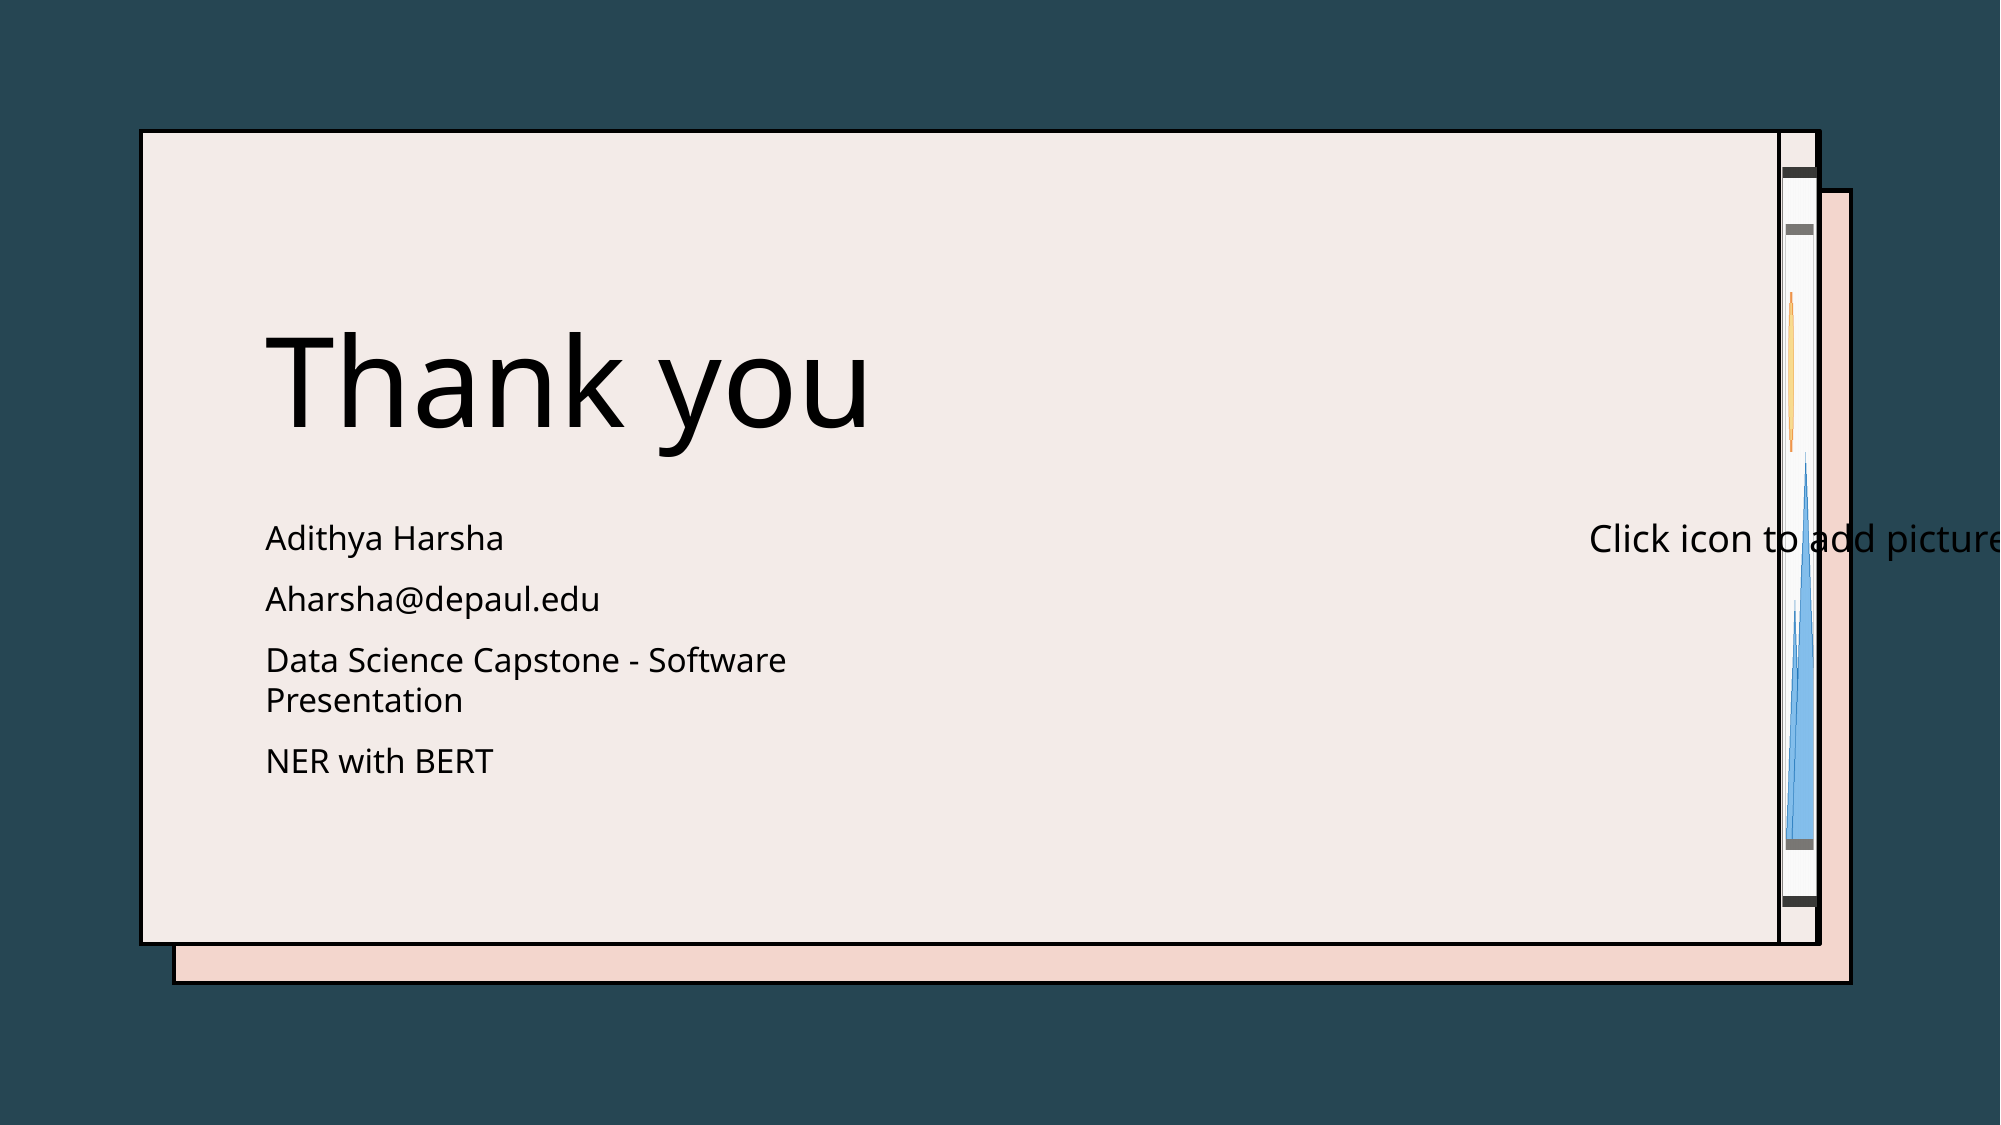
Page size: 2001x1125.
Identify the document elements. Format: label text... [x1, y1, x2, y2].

picture [1781, 133, 1818, 942]
subtitle Adithya Harsha Aharsha@depaul.edu Data Science Capstone - Software Presentation NER with BERT [250, 510, 893, 819]
title Thank you [250, 311, 1050, 593]
